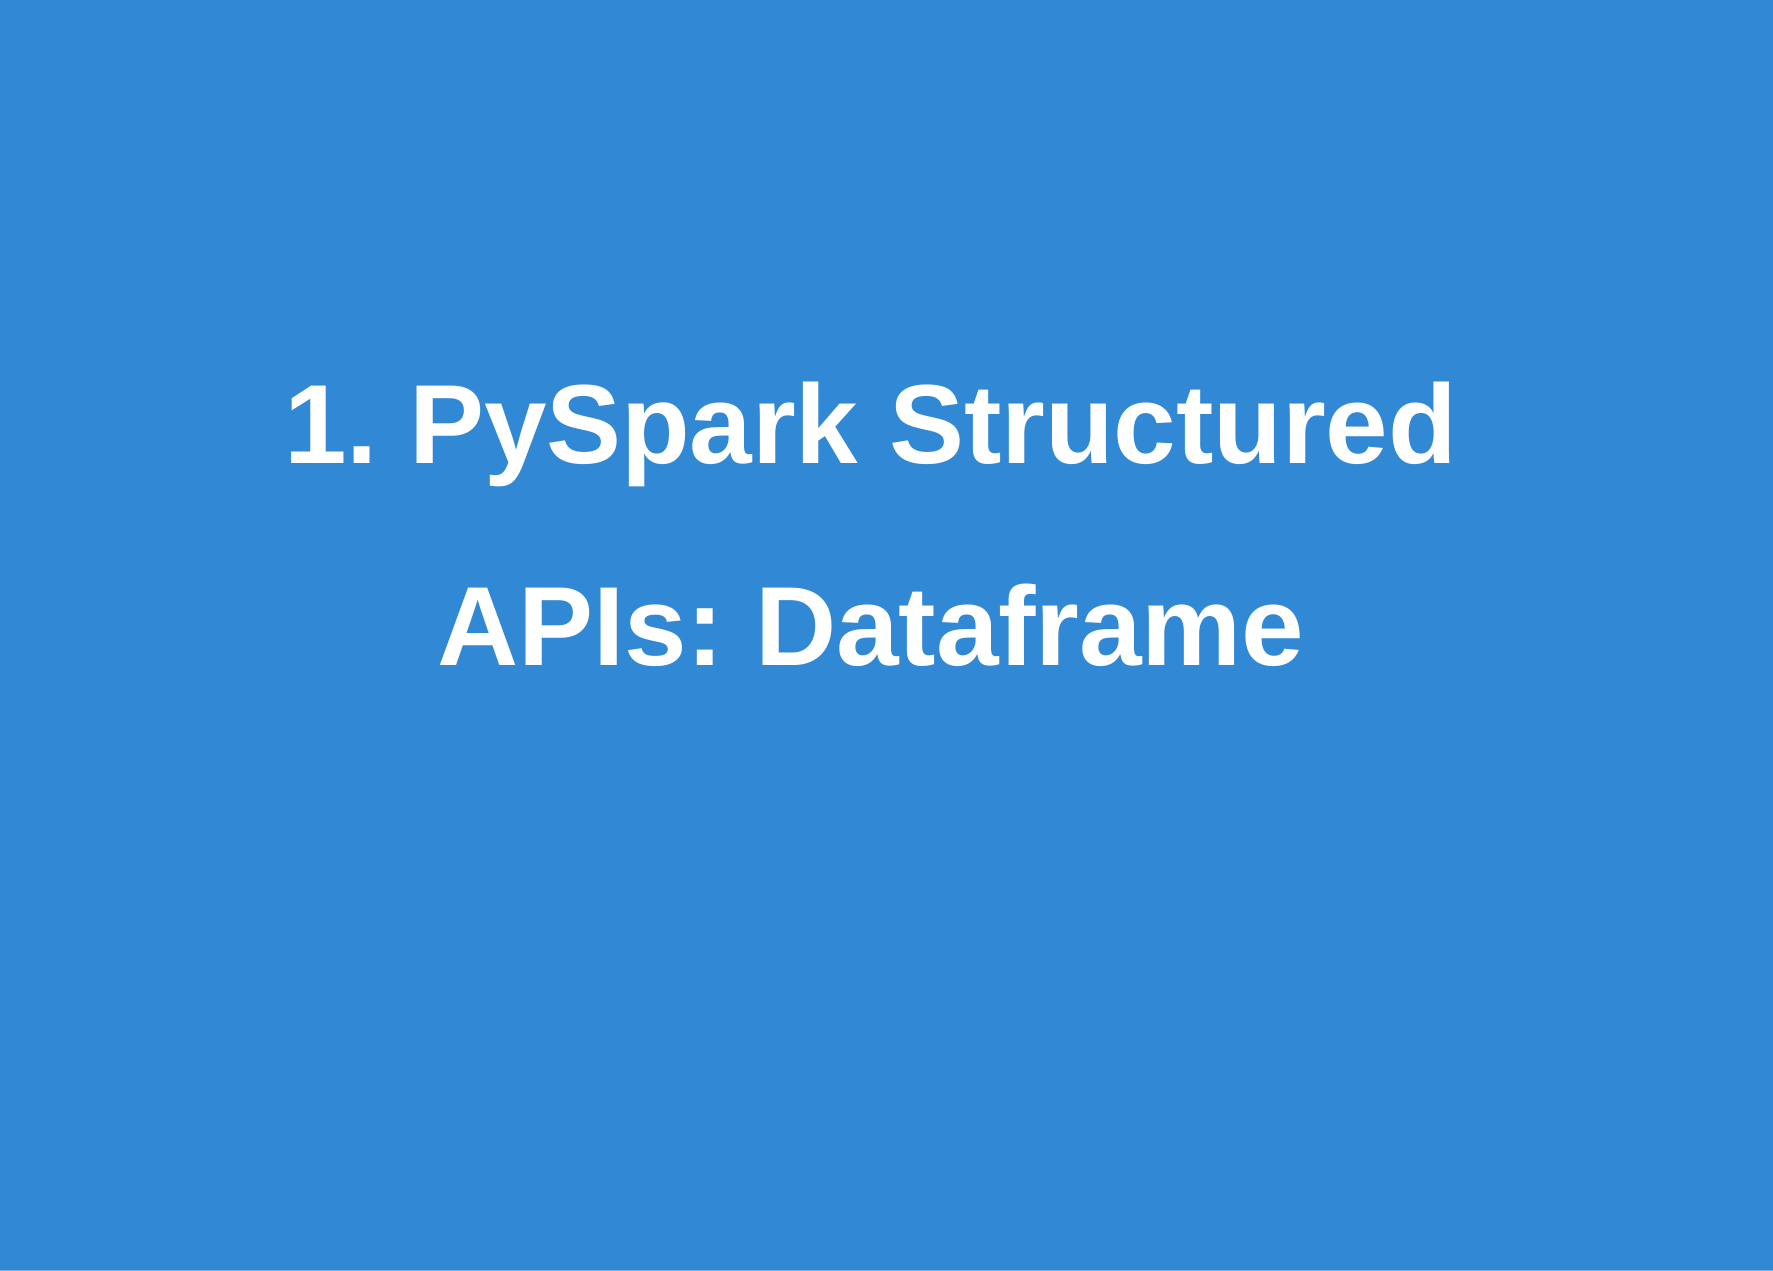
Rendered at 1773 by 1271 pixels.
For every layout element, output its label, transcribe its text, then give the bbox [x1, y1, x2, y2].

title 1. PySpark Structured APIs: Dataframe [189, 281, 1551, 824]
